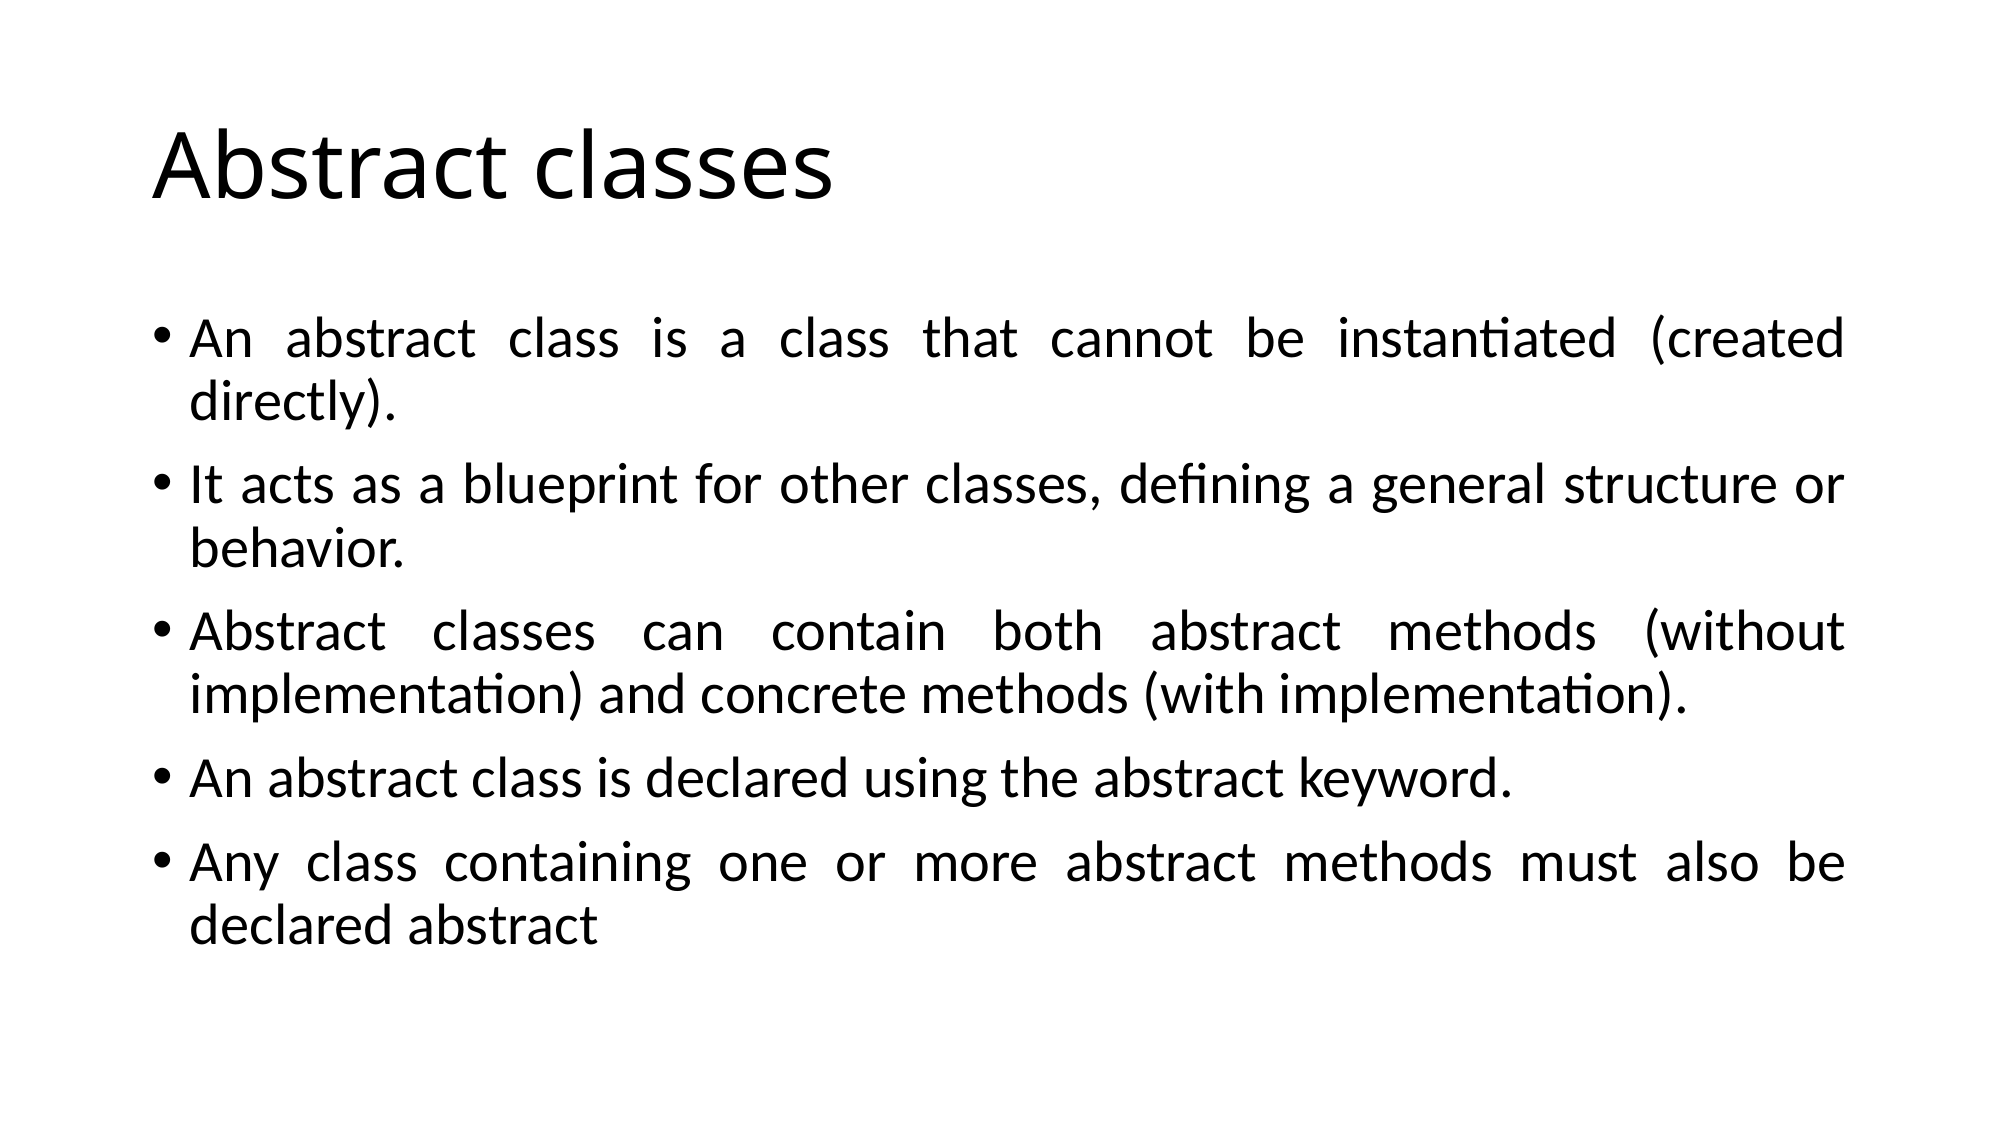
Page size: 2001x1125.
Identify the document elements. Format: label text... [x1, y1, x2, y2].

title Abstract classes [137, 59, 1863, 278]
list An abstract class is a class that cannot be instantiated (created directly). It acts as a blueprint for other classes, defining a general structure or behavior. Abstract classes can contain both abstract methods (without implementation) and concrete methods (with implementation). An abstract class is declared using the abstract keyword. Any class containing one or more abstract methods must also be declared abstract [137, 299, 1863, 1014]
